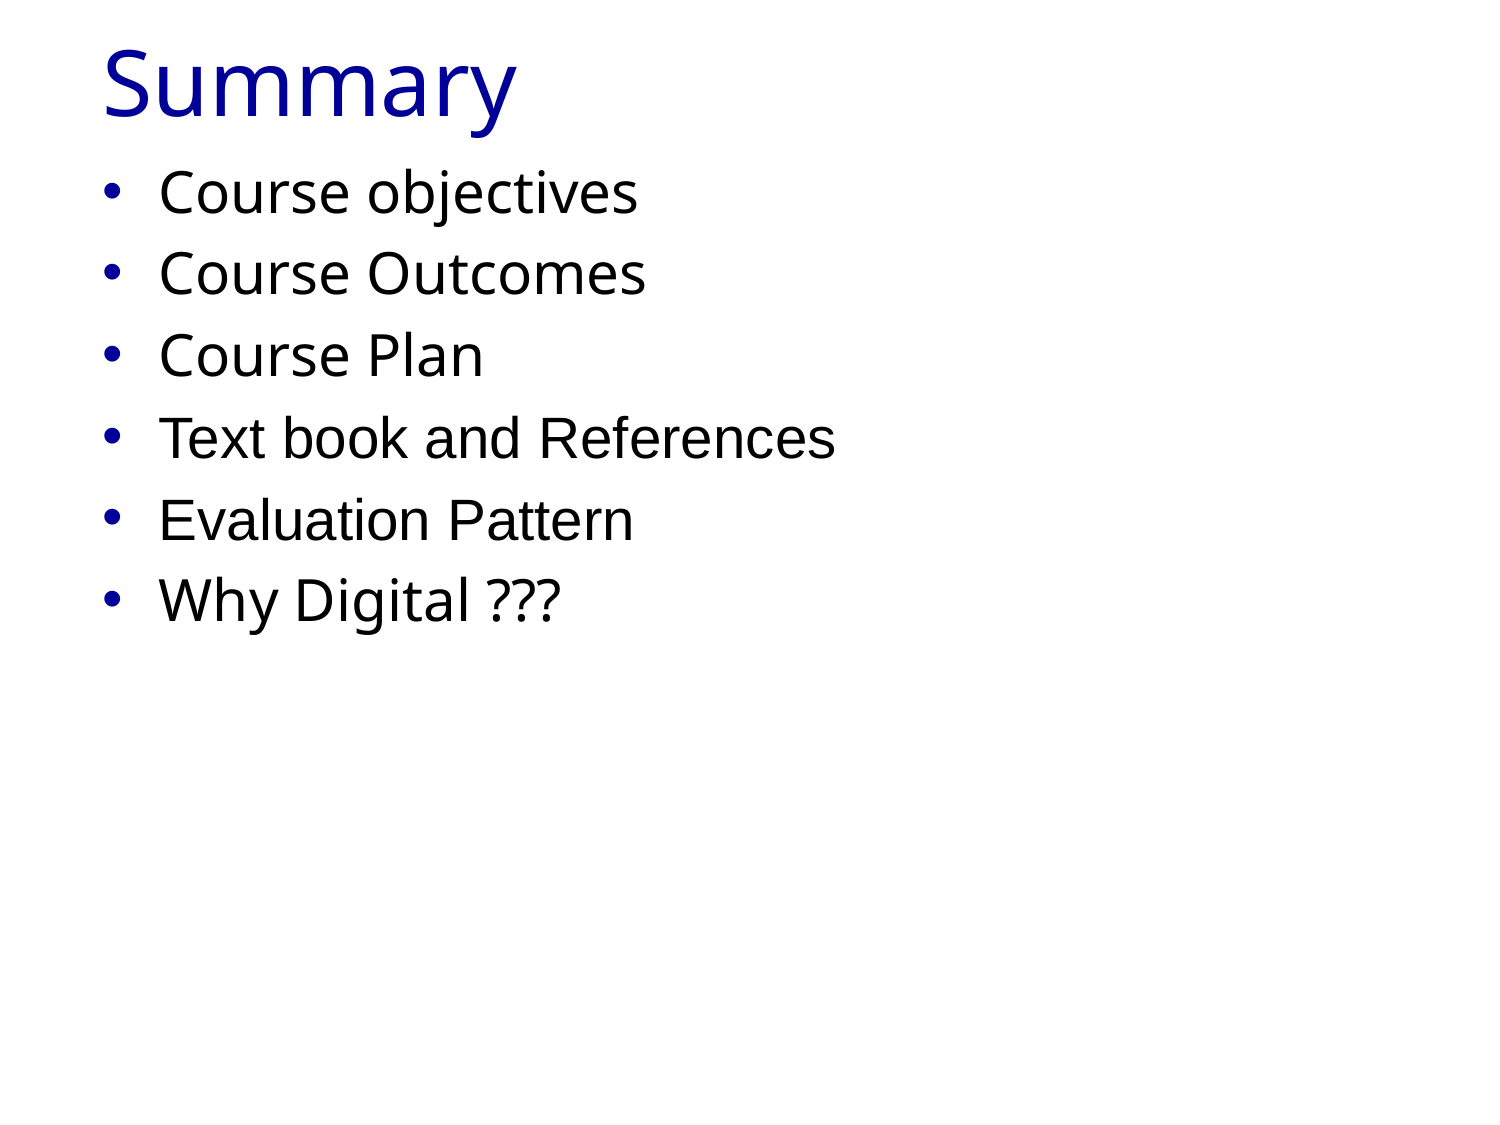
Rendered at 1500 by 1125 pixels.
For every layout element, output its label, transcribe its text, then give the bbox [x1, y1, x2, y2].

list Course objectives Course Outcomes Course Plan Text book and References Evaluation Pattern Why Digital ??? [87, 147, 1500, 1074]
title Summary [87, 0, 1363, 147]
